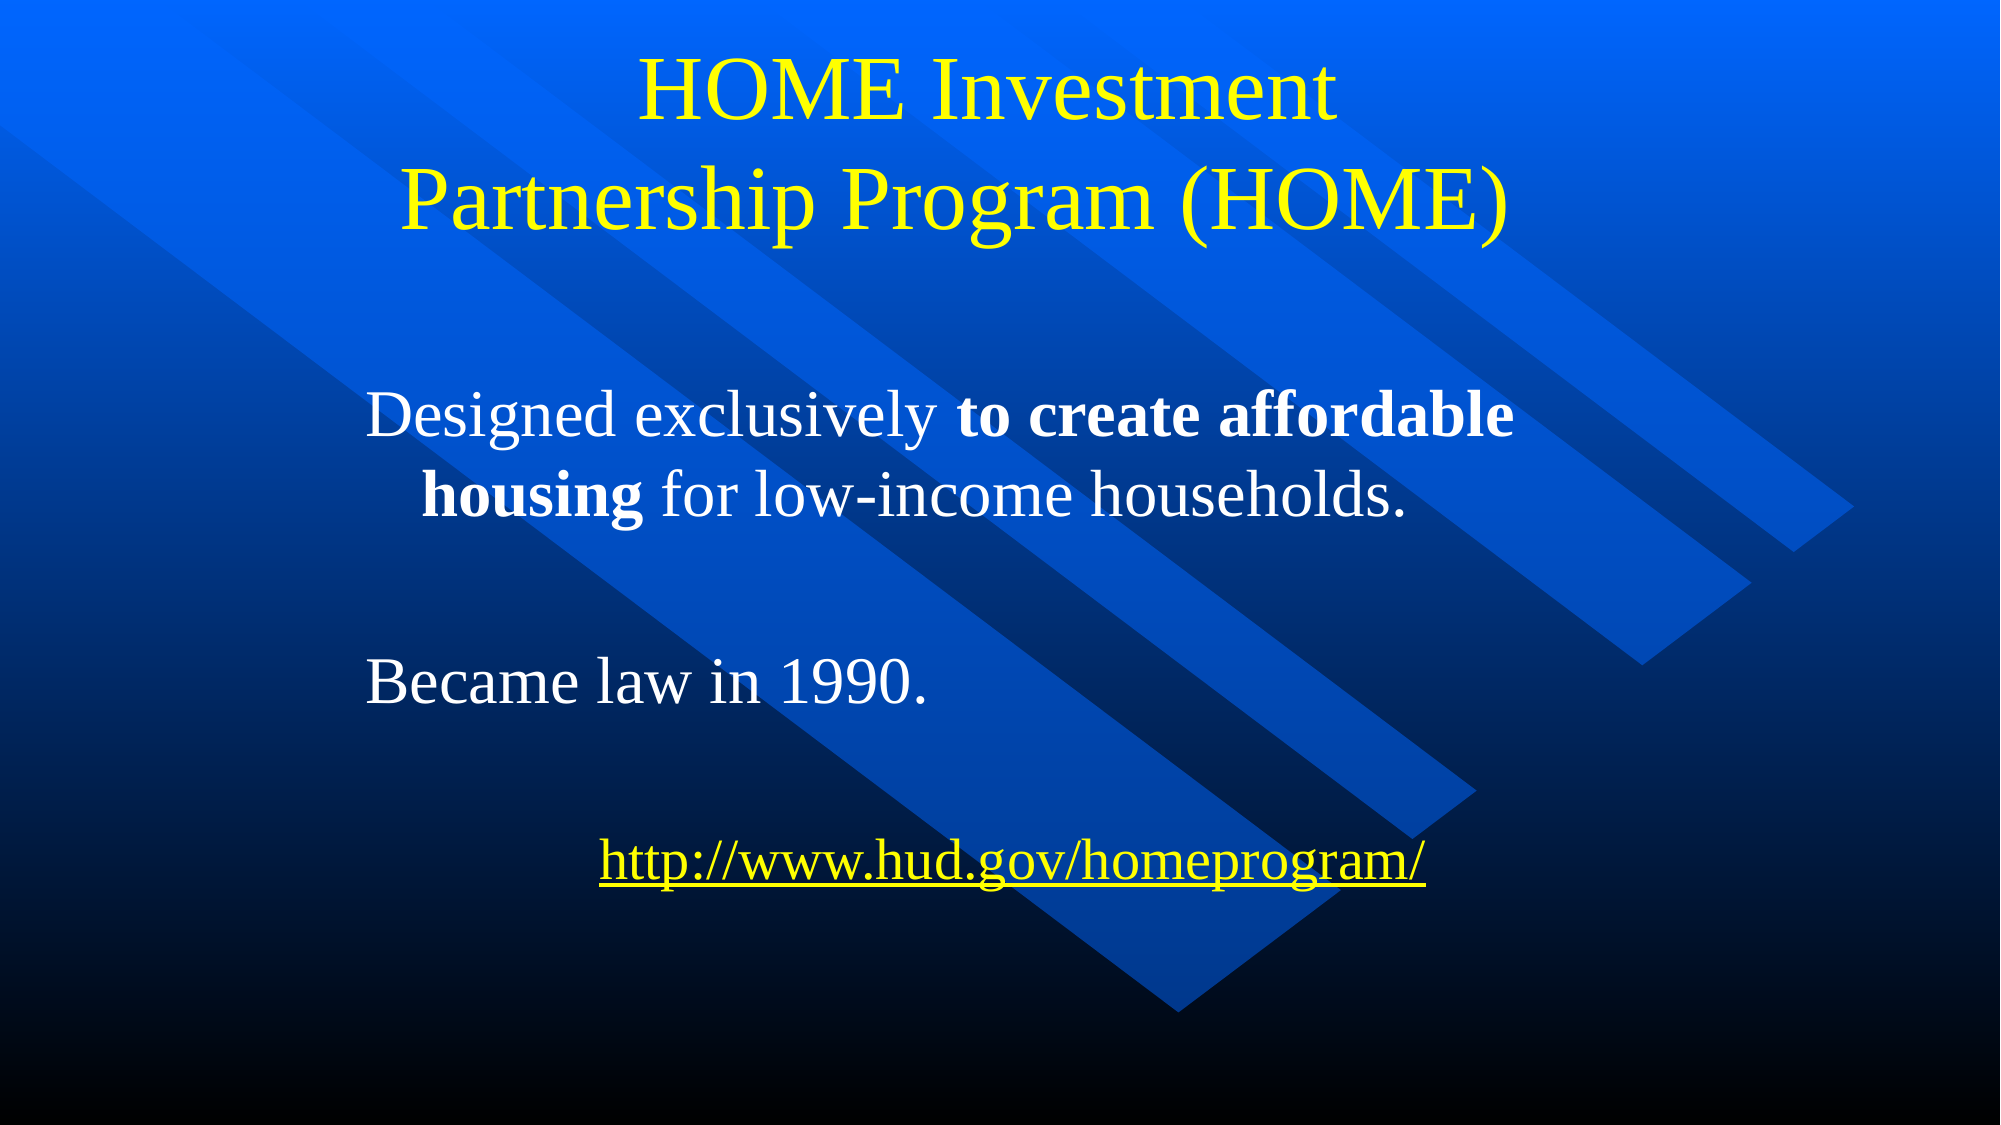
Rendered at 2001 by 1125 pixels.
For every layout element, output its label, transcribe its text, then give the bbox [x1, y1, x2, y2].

title HOME Investment Partnership Program (HOME) [150, 37, 1850, 238]
list Designed exclusively to create affordable housing for low-income households. Became law in 1990. http://www.hud.gov/homeprogram/ [350, 269, 1675, 1000]
